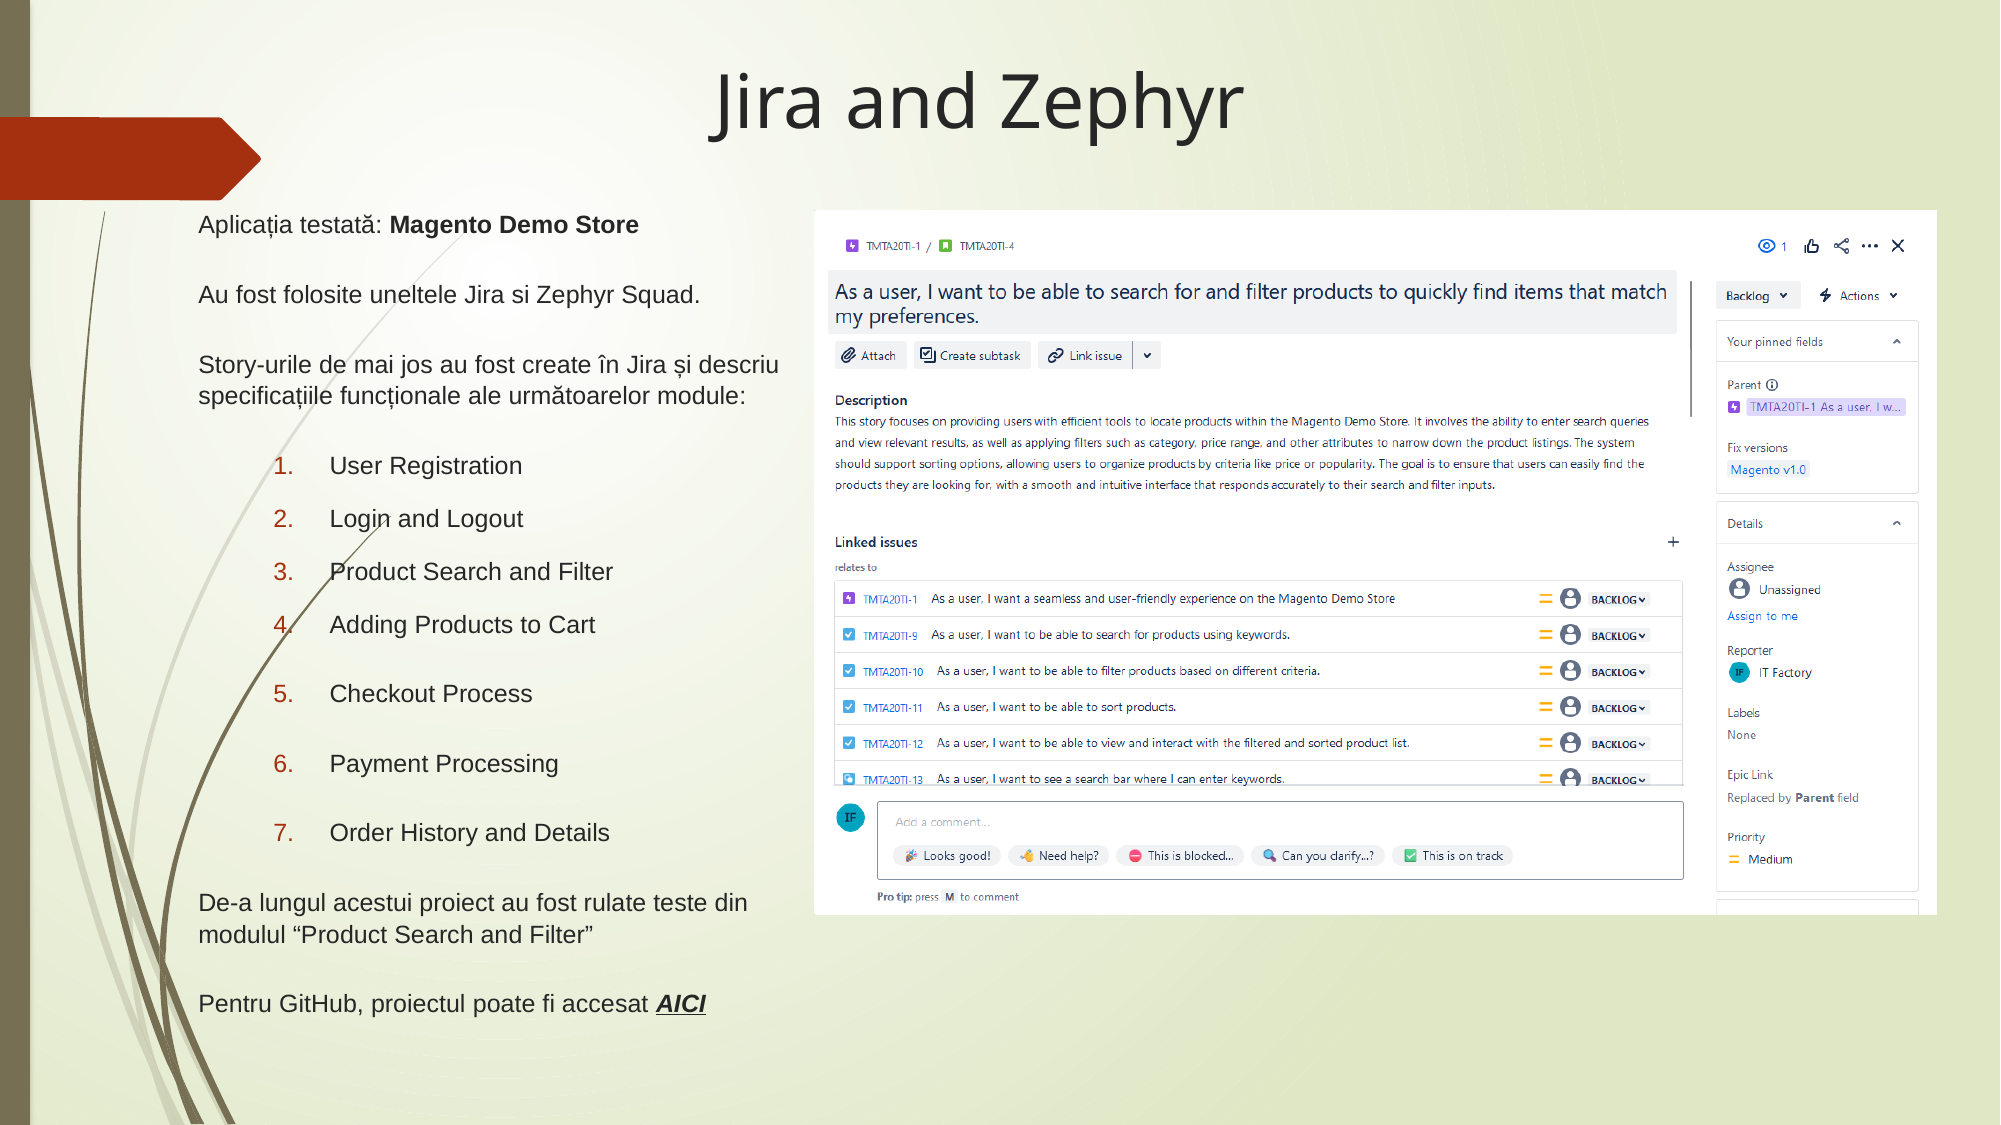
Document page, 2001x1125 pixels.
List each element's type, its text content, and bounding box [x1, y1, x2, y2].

picture [814, 210, 1937, 915]
title Jira and Zephyr [699, 46, 1301, 156]
list Aplicația testată: Magento Demo Store Au fost folosite uneltele Jira si Zephyr Squad. Story-urile de mai jos au fost create în Jira și descriu specificațiile funcționale ale următoarelor module: User Registration Login and Logout Product Search and Filter Adding Products to Cart Checkout Process Payment Processing Order History and Details De-a lungul acestui proiect au fost rulate teste din modulul “Product Search and Filter” Pentru GitHub, proiectul poate fi accesat AICI [183, 199, 815, 1115]
